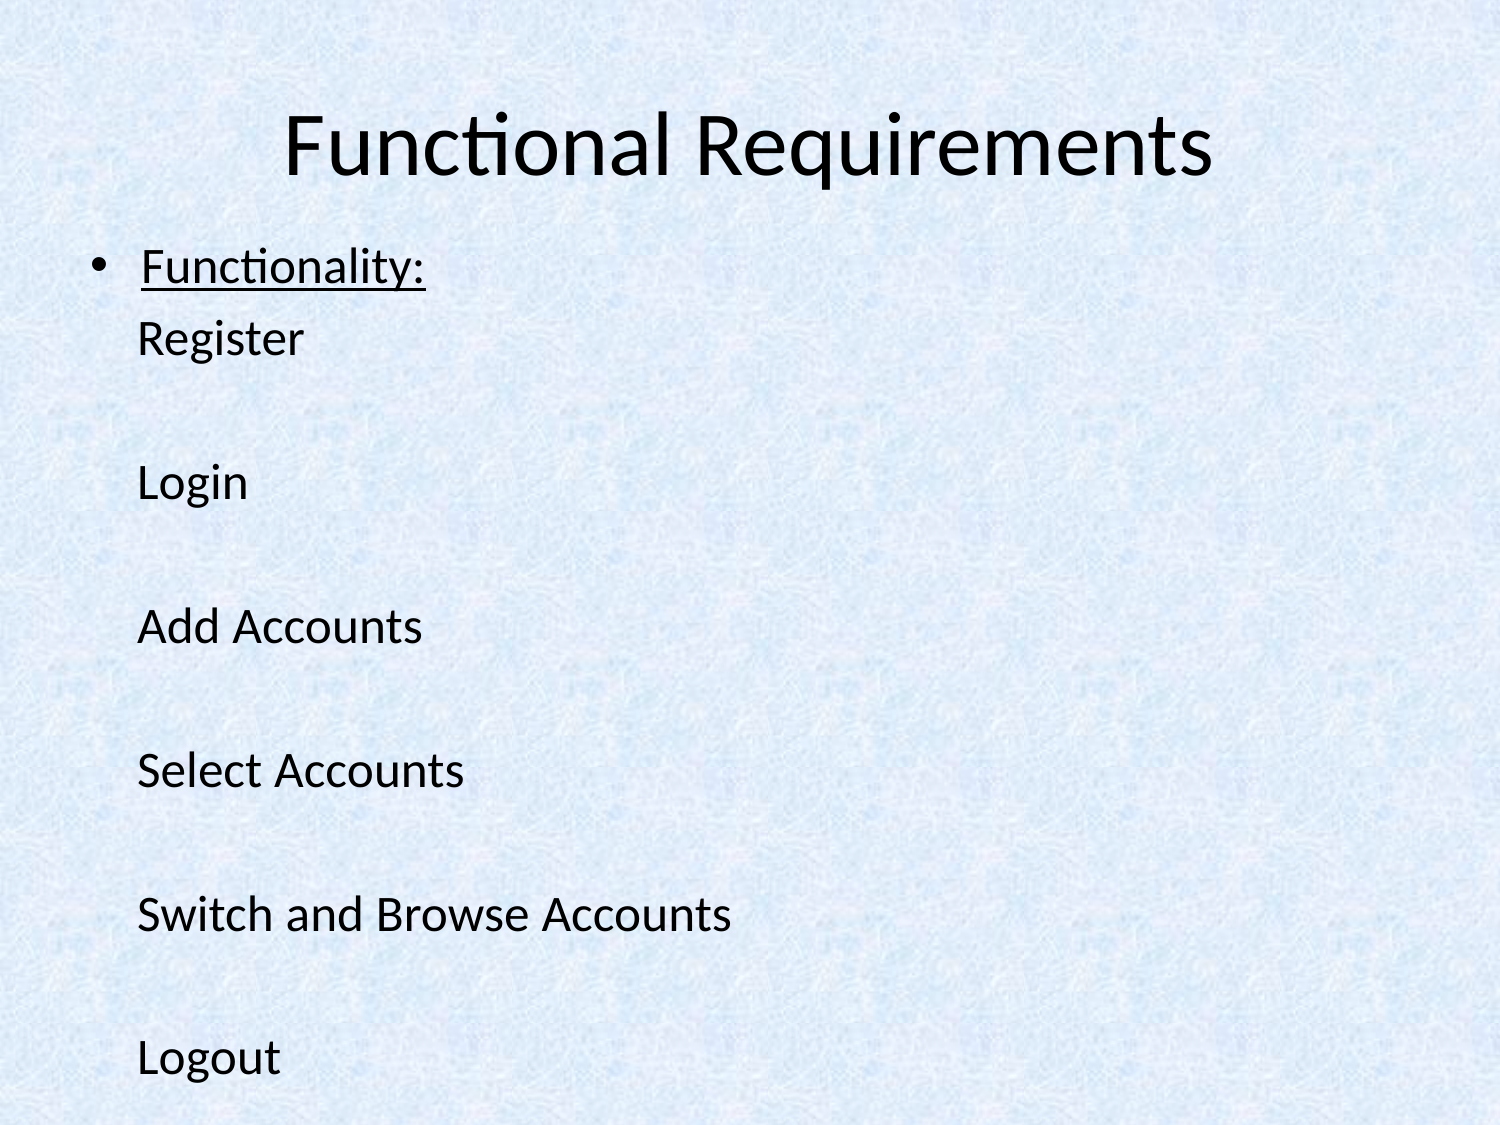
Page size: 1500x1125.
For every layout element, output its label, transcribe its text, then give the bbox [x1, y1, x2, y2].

list Functionality: Register Login Add Accounts Select Accounts Switch and Browse Accounts Logout [75, 224, 1425, 1100]
title Functional Requirements [75, 45, 1425, 224]
